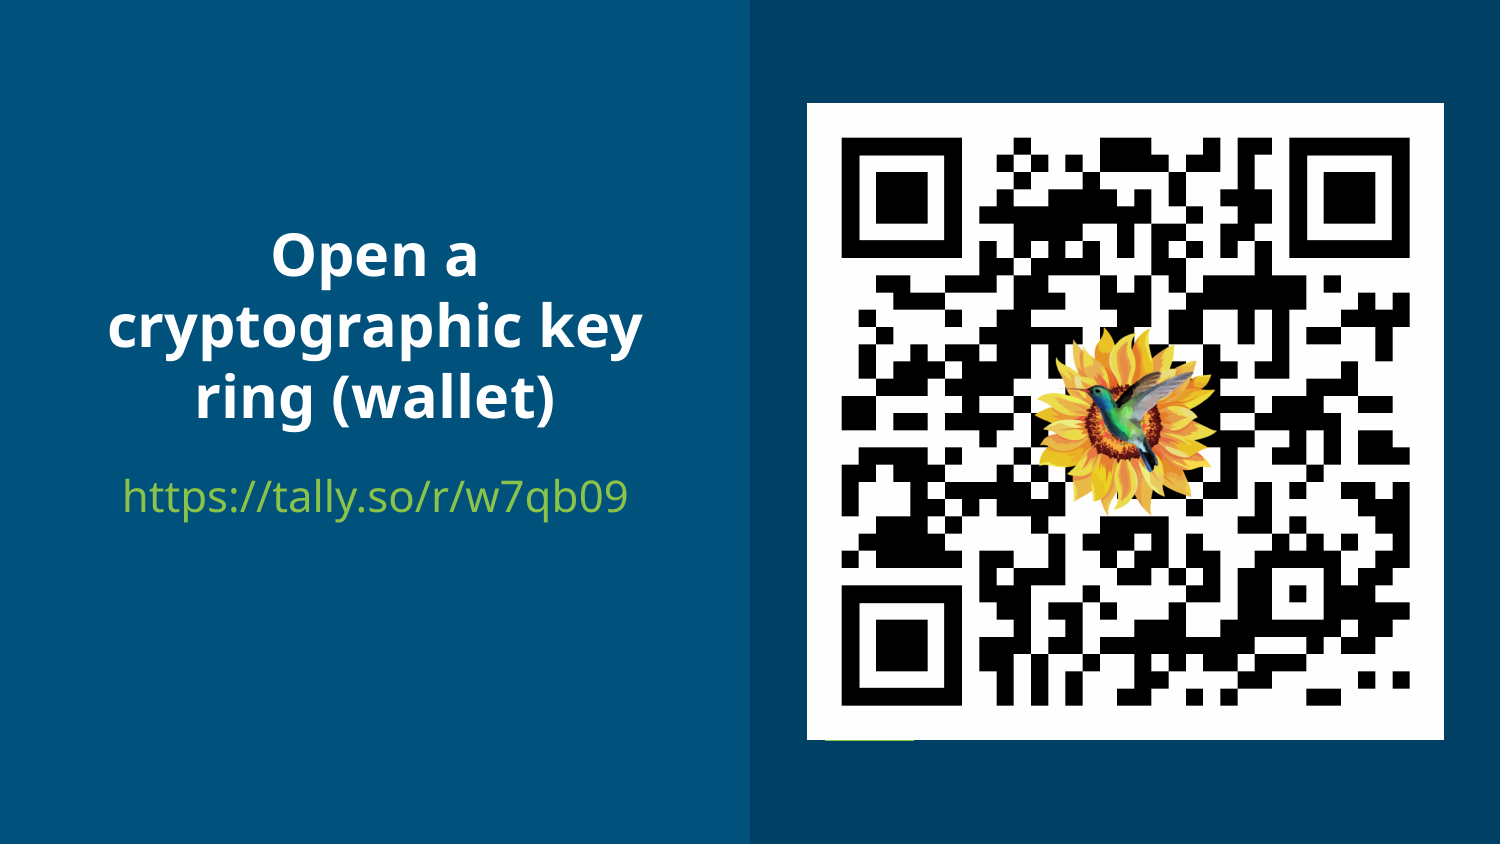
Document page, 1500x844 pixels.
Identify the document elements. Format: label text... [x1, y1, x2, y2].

title Open a cryptographic key ring (wallet) [43, 198, 708, 446]
picture [807, 103, 1444, 740]
subtitle https://tally.so/r/w7qb09 [43, 454, 708, 675]
